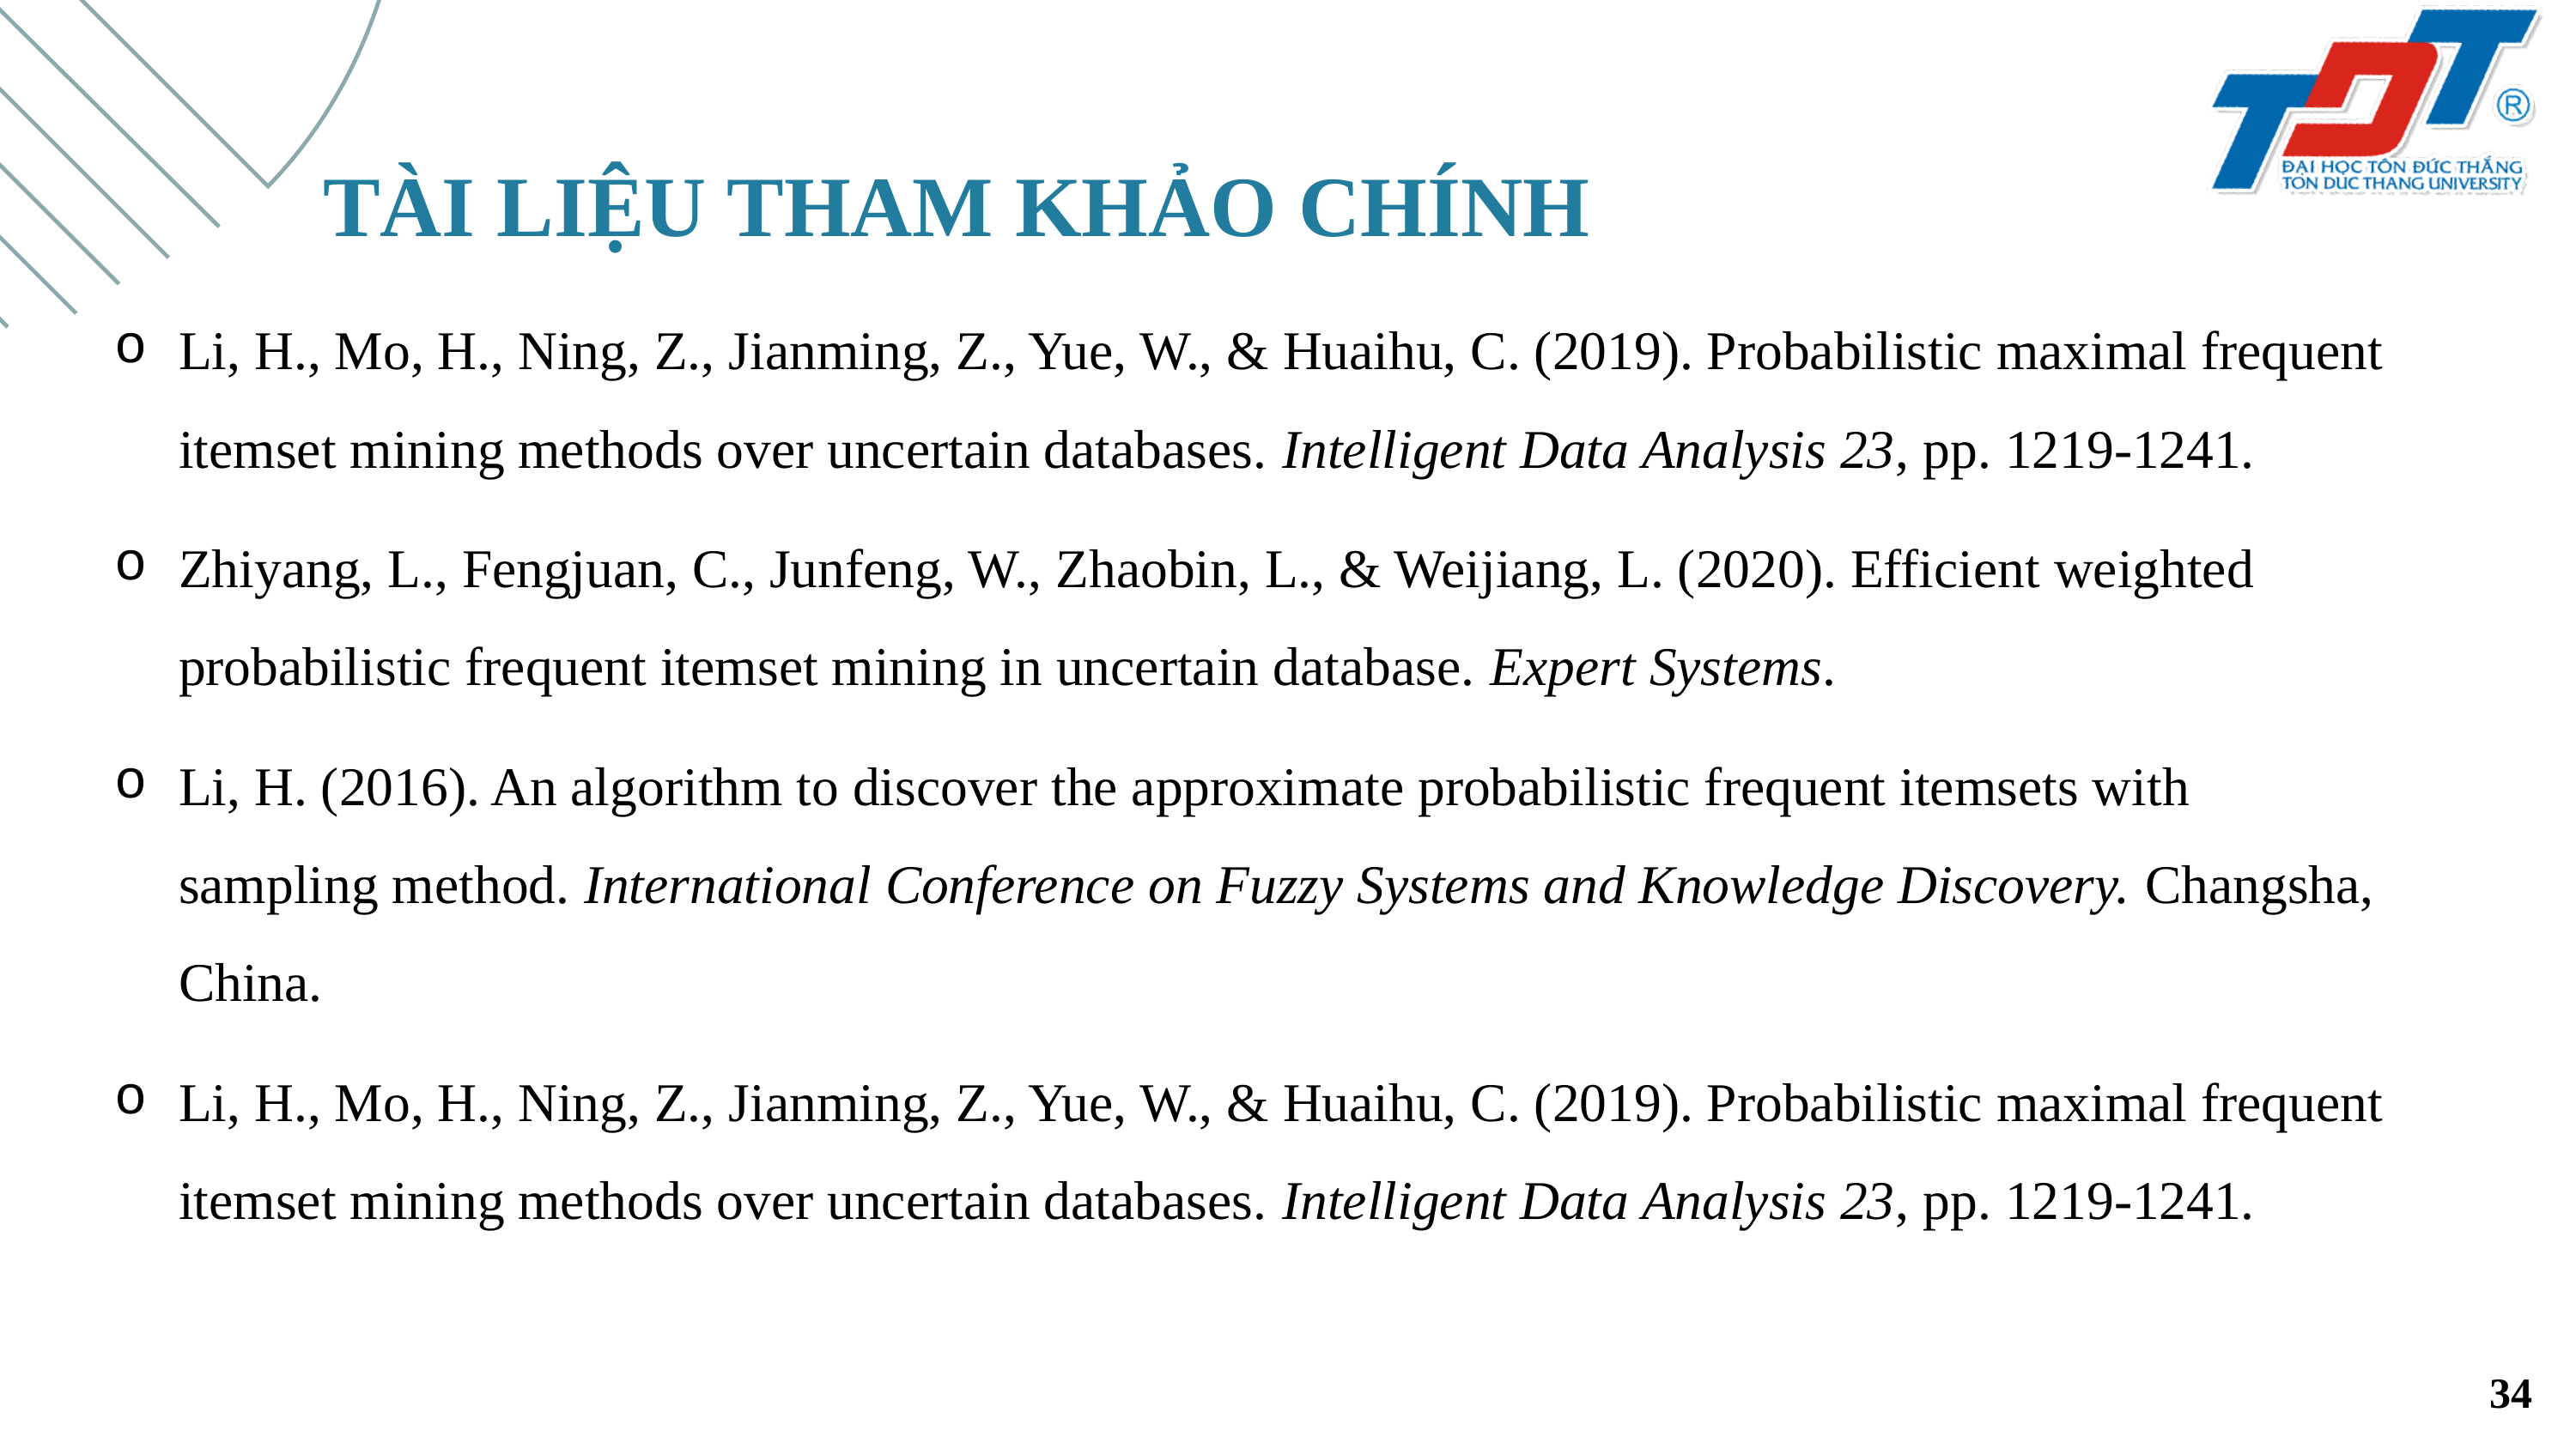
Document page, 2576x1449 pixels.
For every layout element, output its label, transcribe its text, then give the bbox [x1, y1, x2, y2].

text_box Li, H., Mo, H., Ning, Z., Jianming, Z., Yue, W., & Huaihu, C. (2019). Probabilistic maximal frequent itemset mining methods over uncertain databases. Intelligent Data Analysis 23, pp. 1219-1241. Zhiyang, L., Fengjuan, C., Junfeng, W., Zhaobin, L., & Weijiang, L. (2020). Efficient weighted probabilistic frequent itemset mining in uncertain database. Expert Systems. Li, H. (2016). An algorithm to discover the approximate probabilistic frequent itemsets with sampling method. International Conference on Fuzzy Systems and Knowledge Discovery. Changsha, China. Li, H., Mo, H., Ning, Z., Jianming, Z., Yue, W., & Huaihu, C. (2019). Probabilistic maximal frequent itemset mining methods over uncertain databases. Intelligent Data Analysis 23, pp. 1219-1241. [114, 282, 2404, 1231]
text_box TÀI LIỆU THAM KHẢO CHÍNH [258, 99, 2576, 254]
text_box 34 [2245, 1365, 2546, 1417]
picture [2163, 0, 2576, 214]
